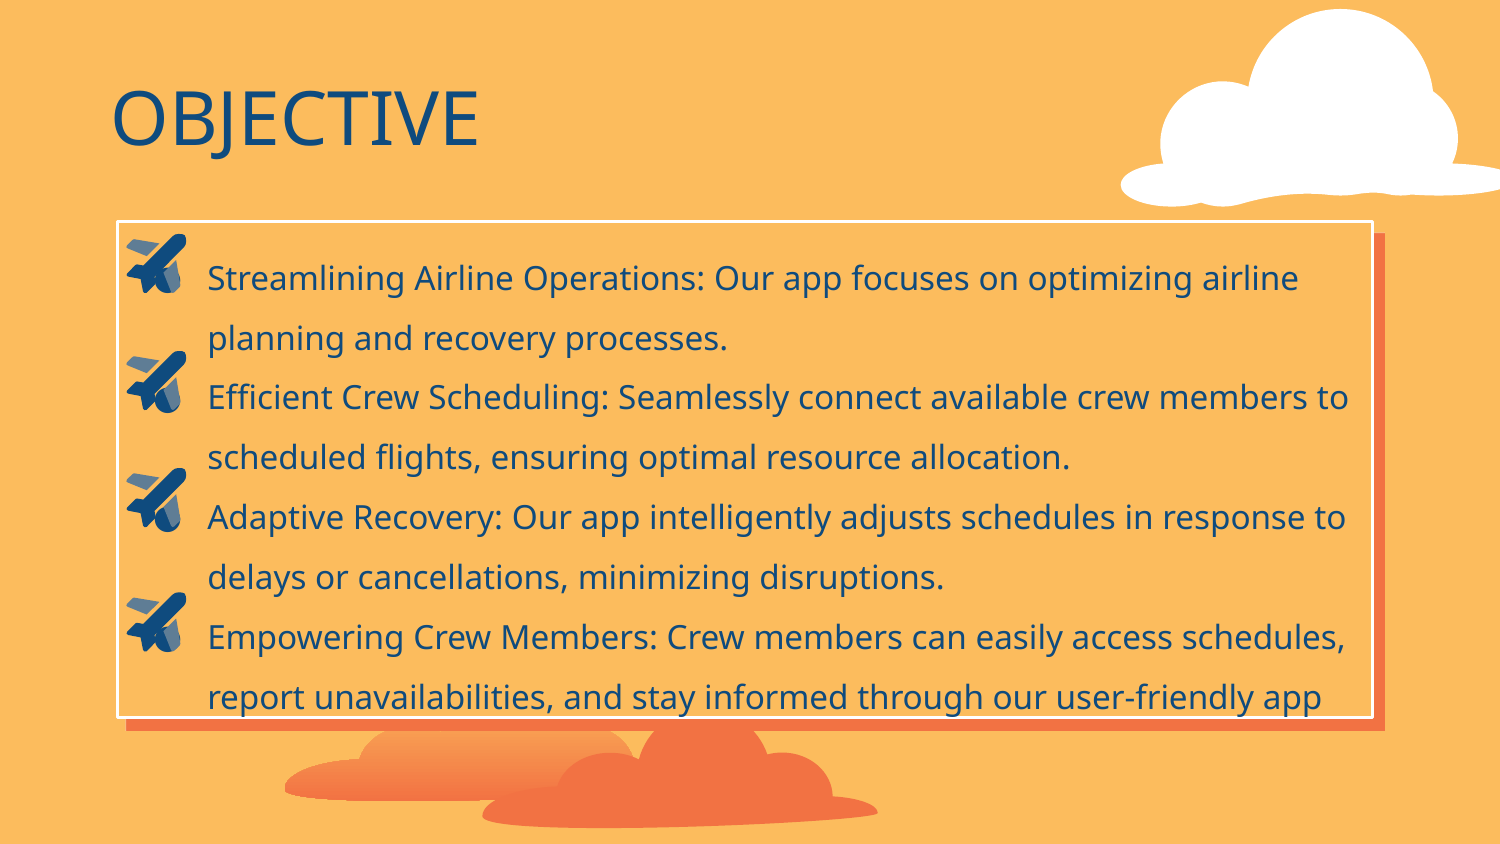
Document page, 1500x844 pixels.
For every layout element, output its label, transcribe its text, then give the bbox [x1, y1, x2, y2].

text_box Streamlining Airline Operations: Our app focuses on optimizing airline planning and recovery processes. Efficient Crew Scheduling: Seamlessly connect available crew members to scheduled flights, ensuring optimal resource allocation. Adaptive Recovery: Our app intelligently adjusts schedules in response to delays or cancellations, minimizing disruptions. Empowering Crew Members: Crew members can easily access schedules, report unavailabilities, and stay informed through our user-friendly app [117, 221, 1373, 718]
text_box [126, 350, 187, 411]
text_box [126, 467, 187, 528]
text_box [126, 592, 187, 652]
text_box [126, 233, 187, 294]
title OBJECTIVE [95, 30, 1360, 201]
